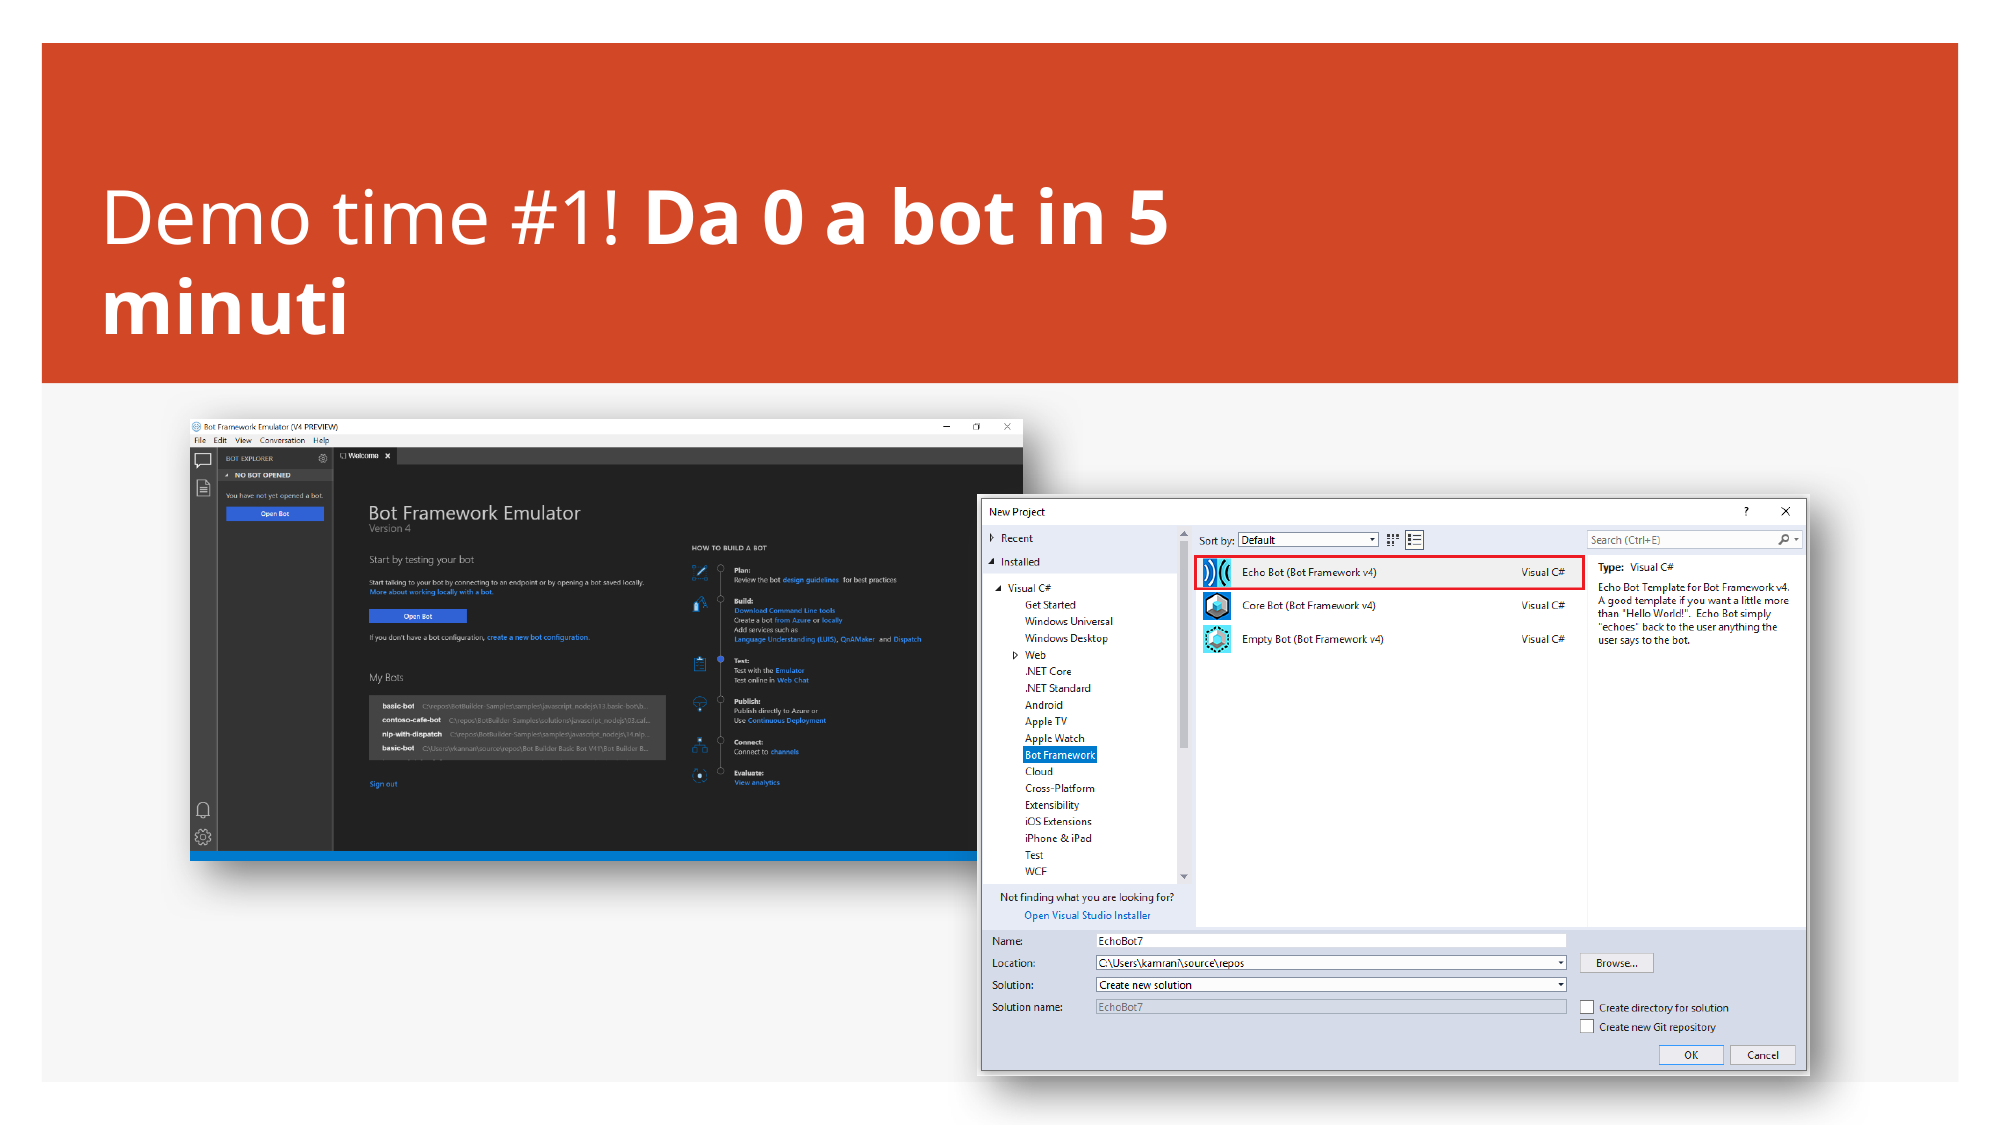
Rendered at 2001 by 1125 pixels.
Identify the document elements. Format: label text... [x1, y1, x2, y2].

title Demo time #1! Da 0 a bot in 5 minuti [85, 251, 1360, 357]
picture [190, 419, 1810, 1076]
